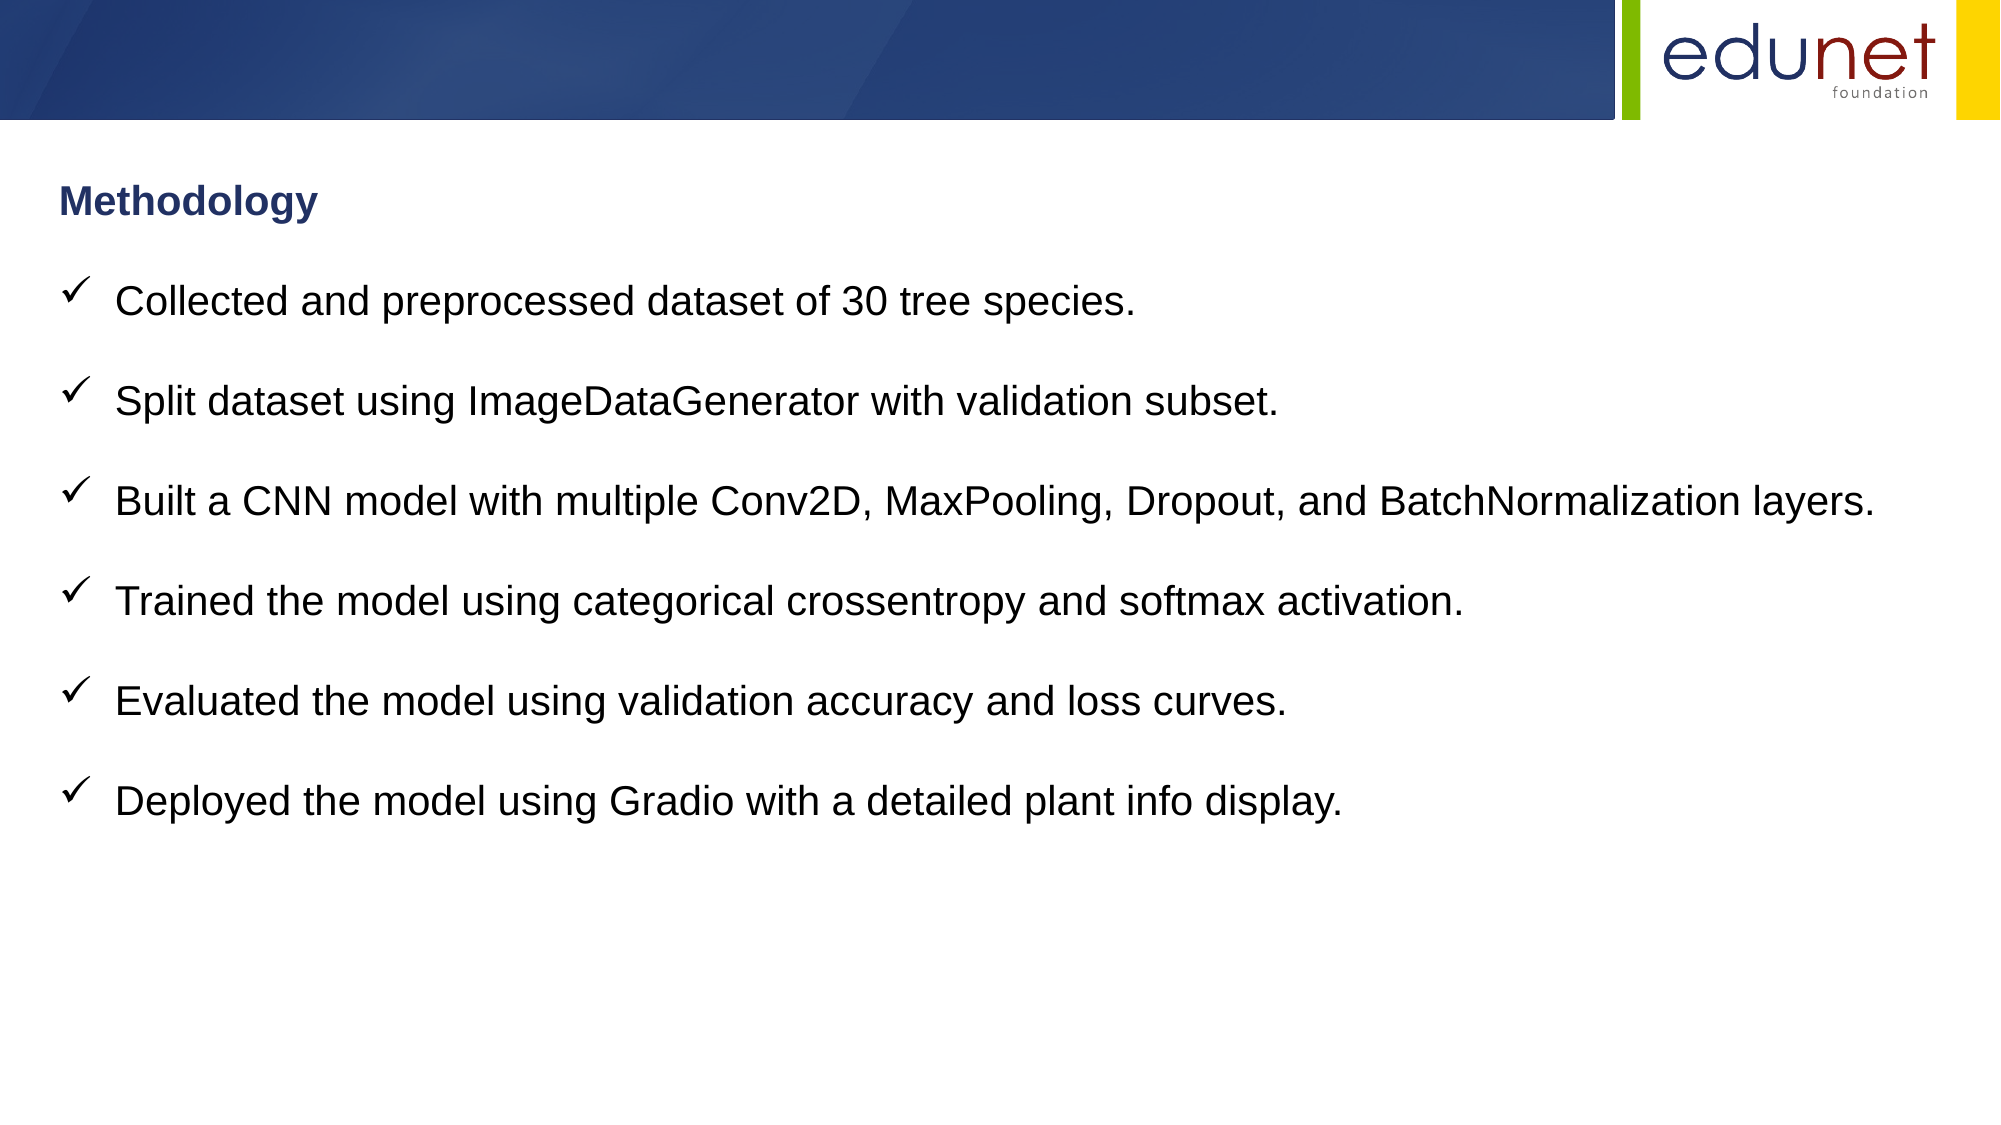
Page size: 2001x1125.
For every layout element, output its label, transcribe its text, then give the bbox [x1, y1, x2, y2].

text_box Methodology Collected and preprocessed dataset of 30 tree species. Split dataset using ImageDataGenerator with validation subset. Built a CNN model with multiple Conv2D, MaxPooling, Dropout, and BatchNormalization layers. Trained the model using categorical crossentropy and softmax activation. Evaluated the model using validation accuracy and loss curves. Deployed the model using Gradio with a detailed plant info display. [43, 166, 1967, 882]
picture [1652, 12, 1948, 108]
